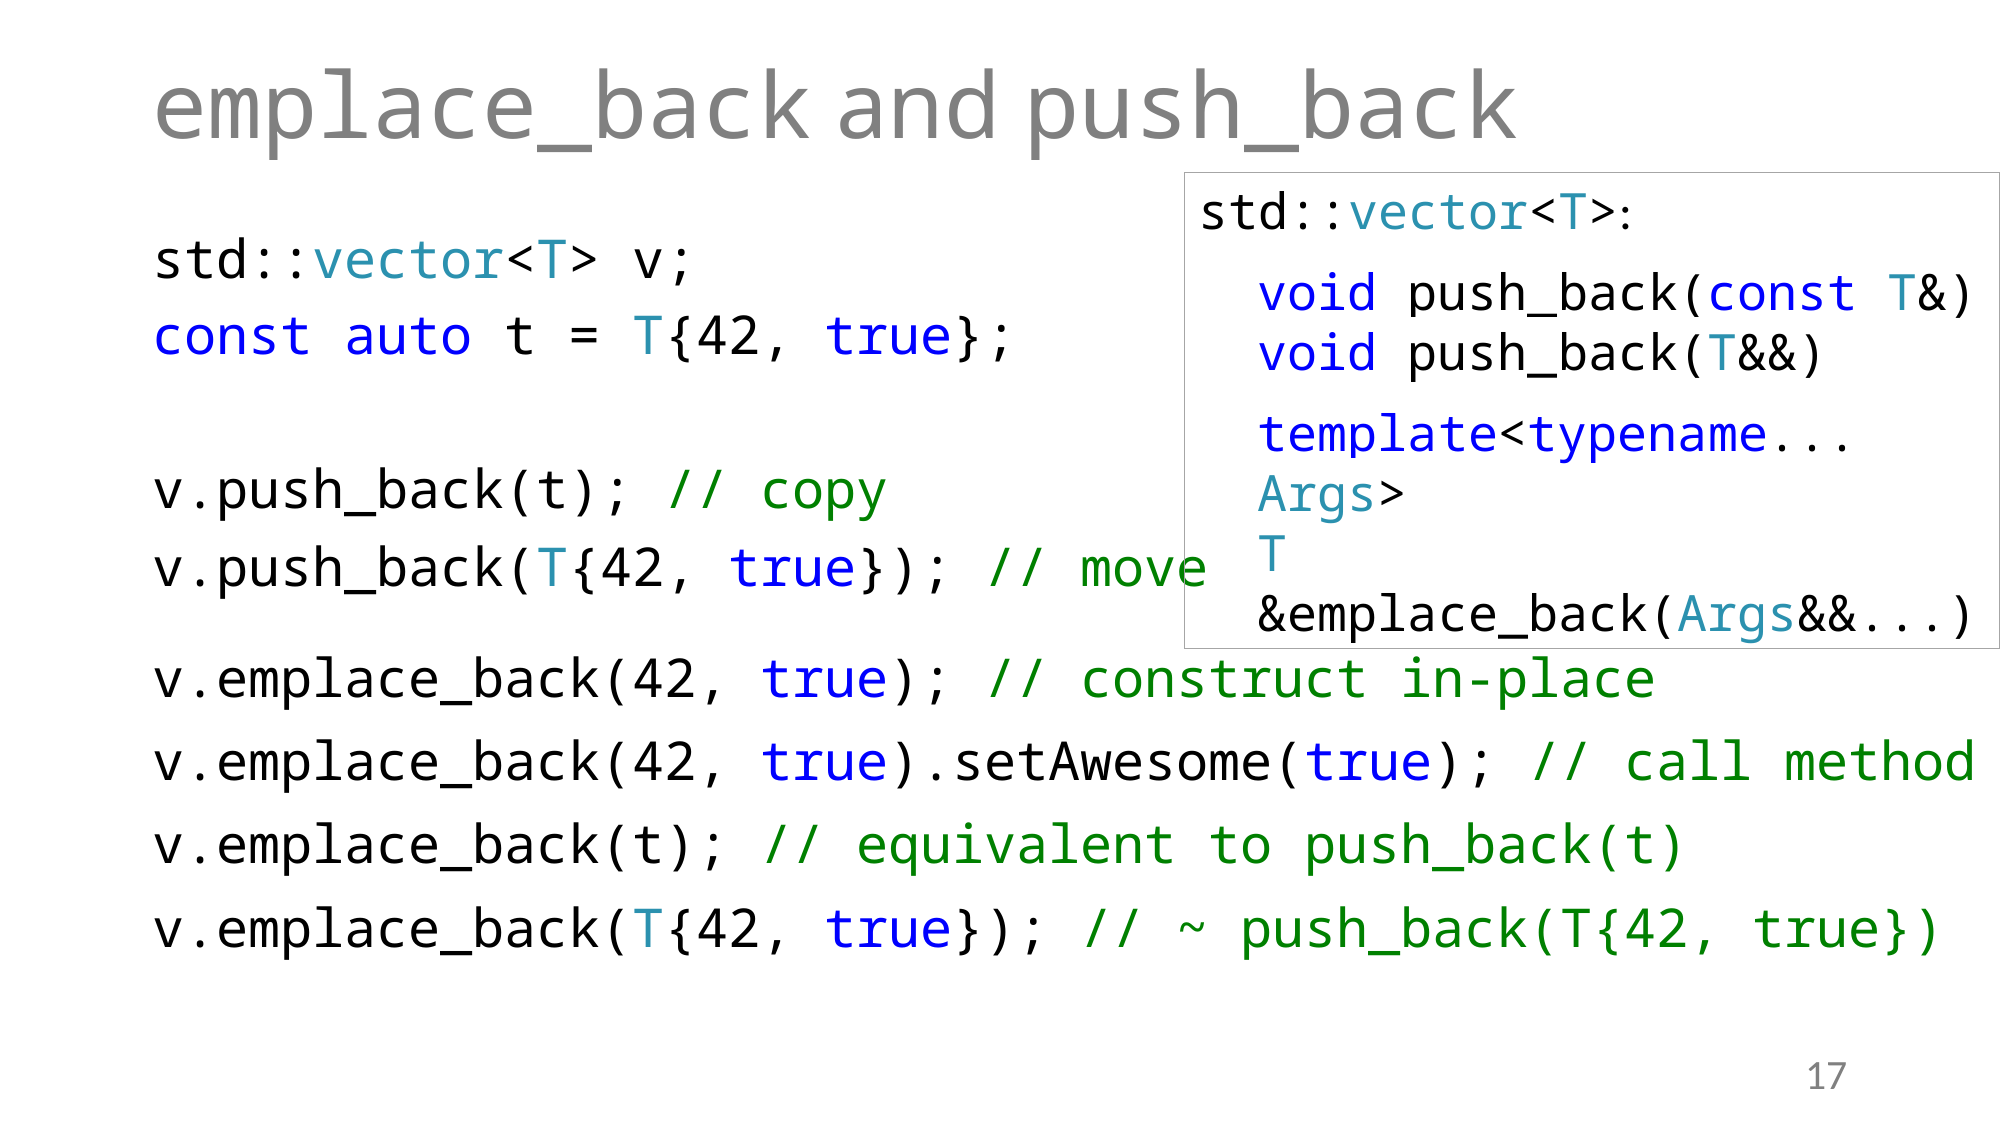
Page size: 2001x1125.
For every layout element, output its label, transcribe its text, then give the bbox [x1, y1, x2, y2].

slide_number 17 [1412, 1042, 1863, 1103]
text_box std::vector<T>: void push_back(const T&) void push_back(T&&) template<typename... Args> T &emplace_back(Args&&...) [1184, 172, 2000, 649]
list std::vector<T> v; const auto t = T{42, true}; v.push_back(t); // copy v.push_back(T{42, true}); // move v.emplace_back(42, true); // construct in-place v.emplace_back(42, true).setAwesome(true); // call method v.emplace_back(t); // equivalent to push_back(t) v.emplace_back(T{42, true}); // ~ push_back(T{42, true}) [137, 224, 2000, 1034]
title emplace_back and push_back [137, 0, 1863, 218]
